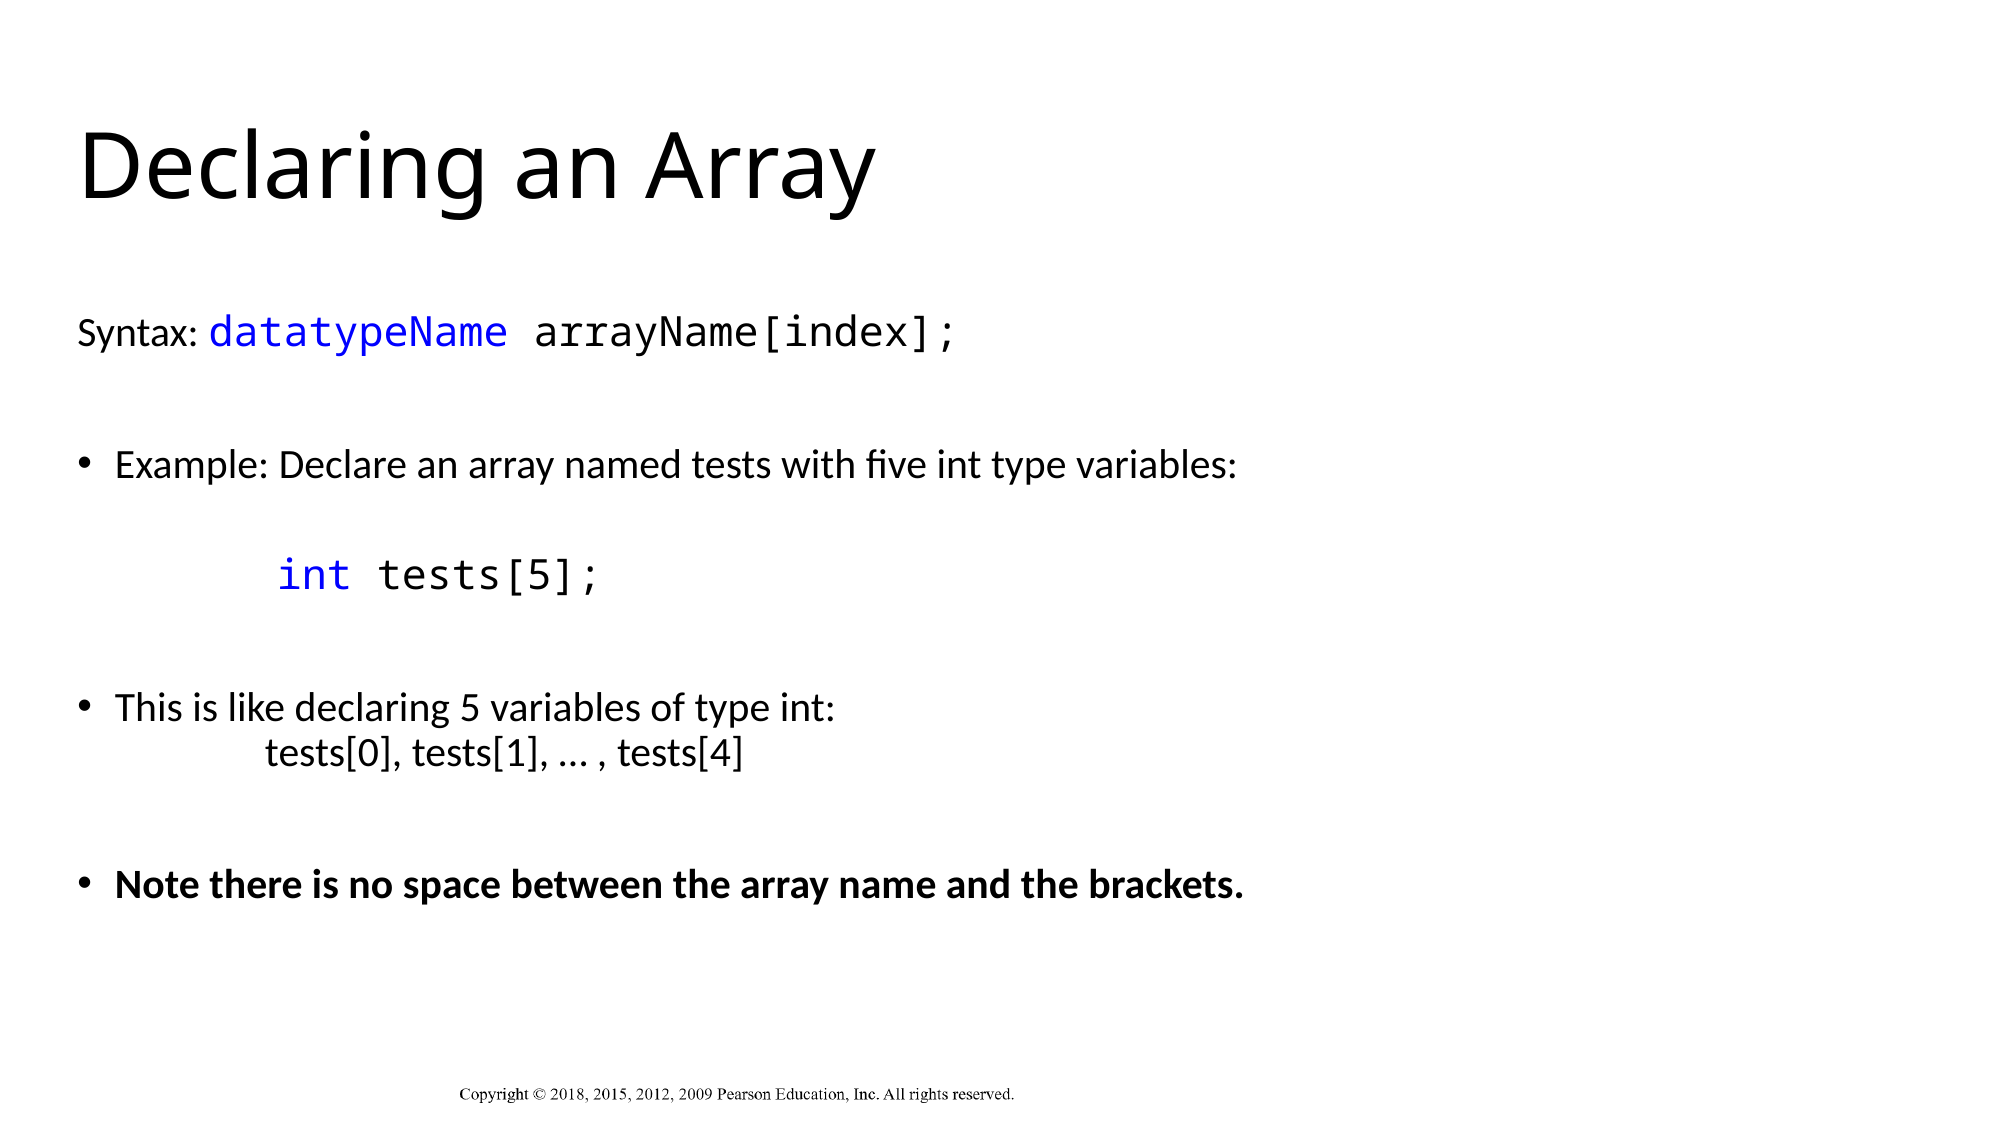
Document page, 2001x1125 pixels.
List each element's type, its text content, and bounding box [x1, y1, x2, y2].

picture [445, 1063, 1027, 1122]
list Syntax: datatypeName arrayName[index]; Example: Declare an array named tests with five int type variables: int tests[5]; This is like declaring 5 variables of type int: tests[0], tests[1], … , tests[4] Note there is no space between the array name and the brackets. [62, 303, 1938, 1017]
title Declaring an Array [62, 59, 1938, 278]
